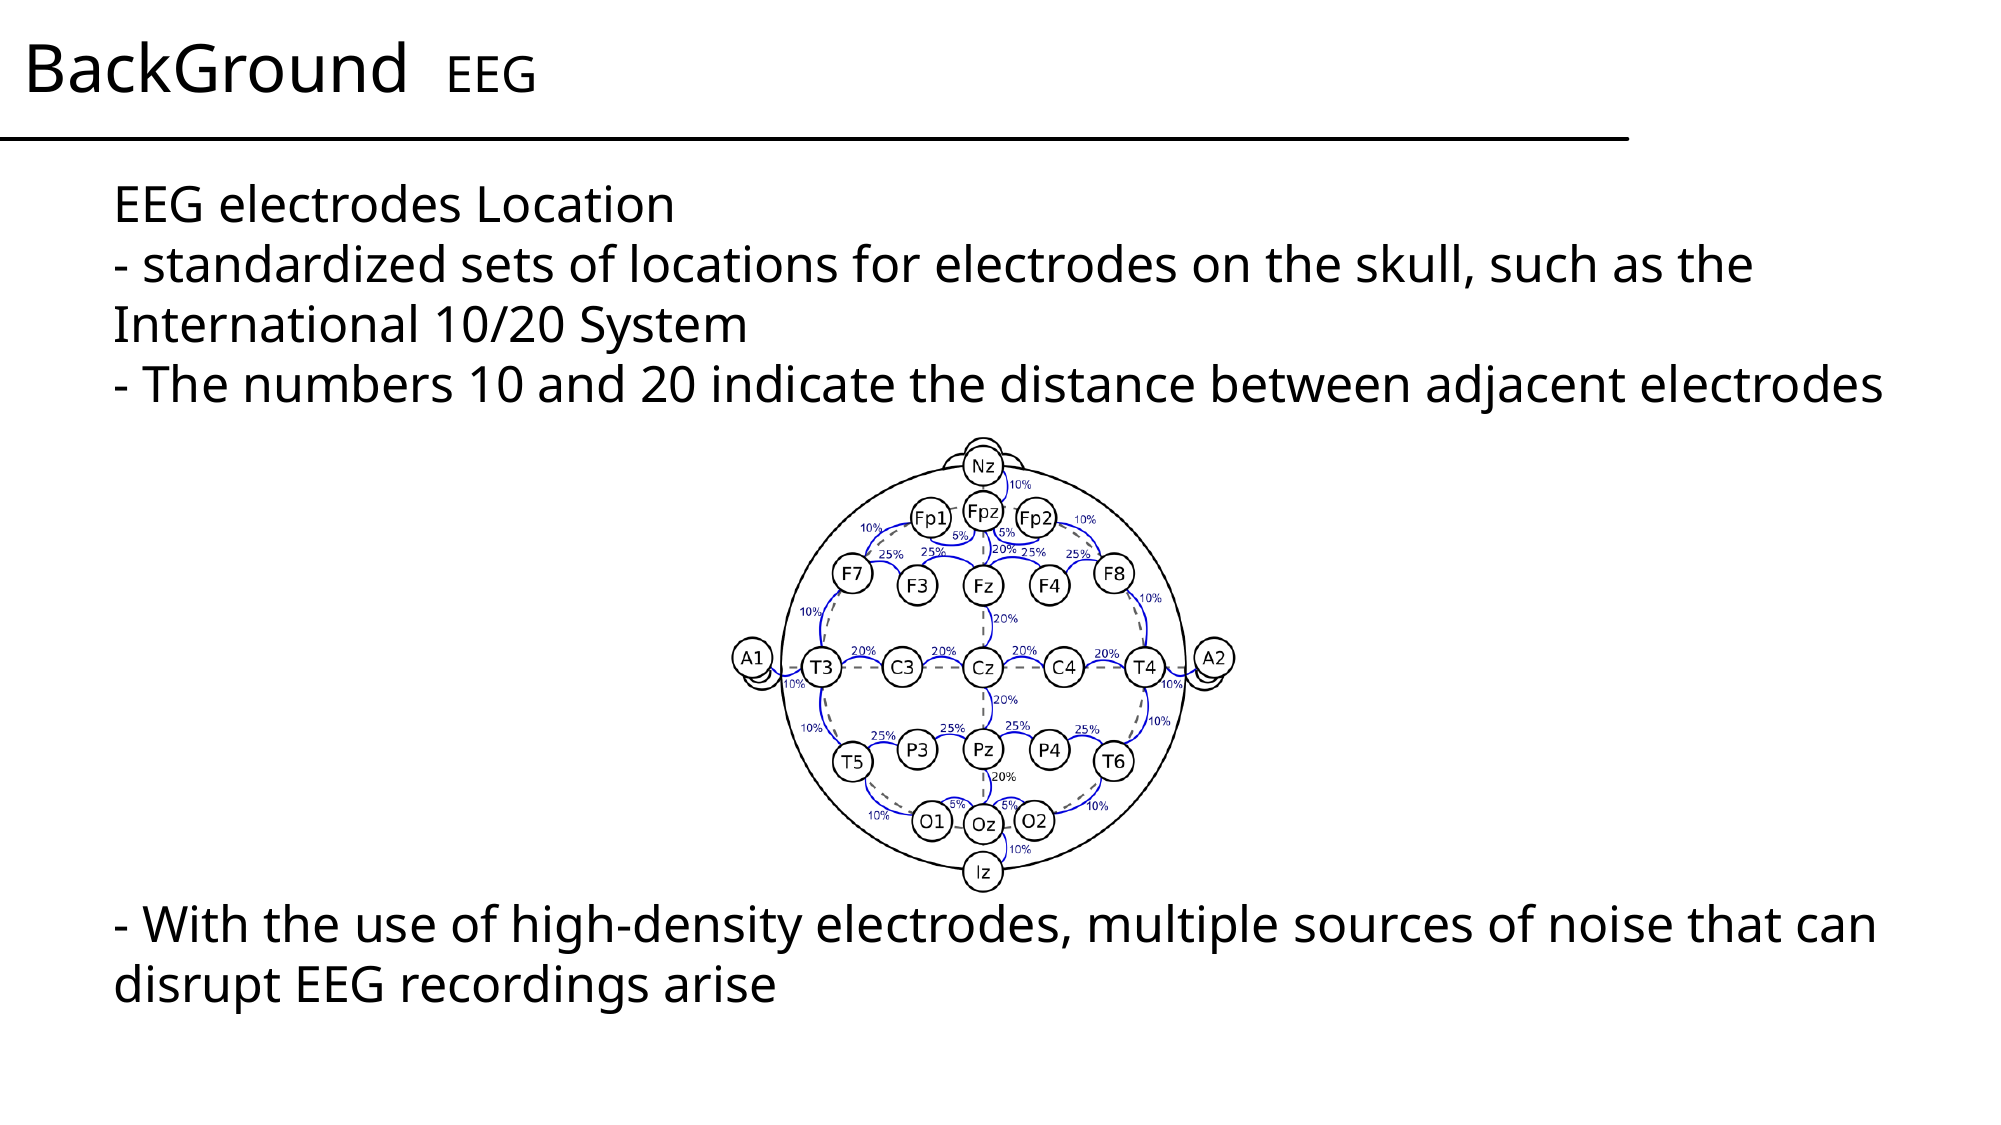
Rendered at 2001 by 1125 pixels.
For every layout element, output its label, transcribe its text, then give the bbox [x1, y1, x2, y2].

text_box BackGround EEG [8, 18, 553, 113]
picture [729, 433, 1237, 895]
text_box EEG electrodes Location - standardized sets of locations for electrodes on the skull, such as the International 10/20 System - The numbers 10 and 20 indicate the distance between adjacent electrodes - With the use of high-density electrodes, multiple sources of noise that can disrupt EEG recordings arise [98, 164, 1948, 1020]
